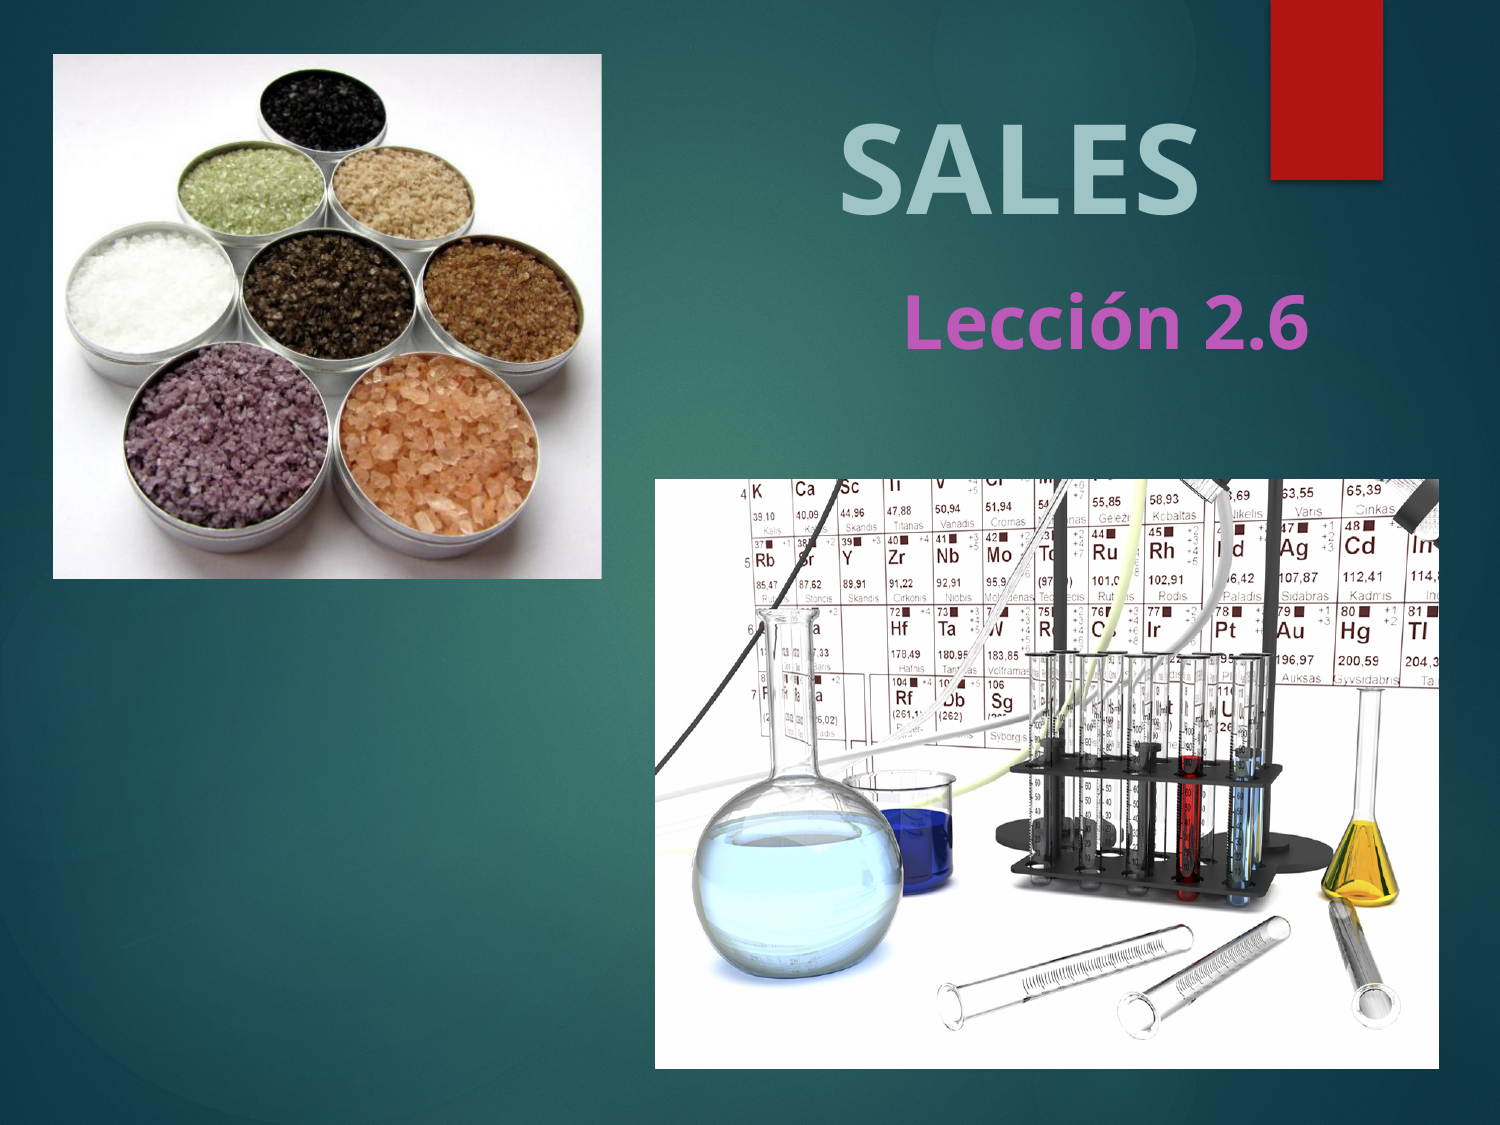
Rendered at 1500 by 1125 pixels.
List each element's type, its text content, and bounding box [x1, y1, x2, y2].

text_box Sales [633, 81, 1407, 247]
text_box Lección 2.6 [886, 267, 1327, 373]
picture [52, 54, 602, 579]
picture [655, 479, 1439, 1069]
